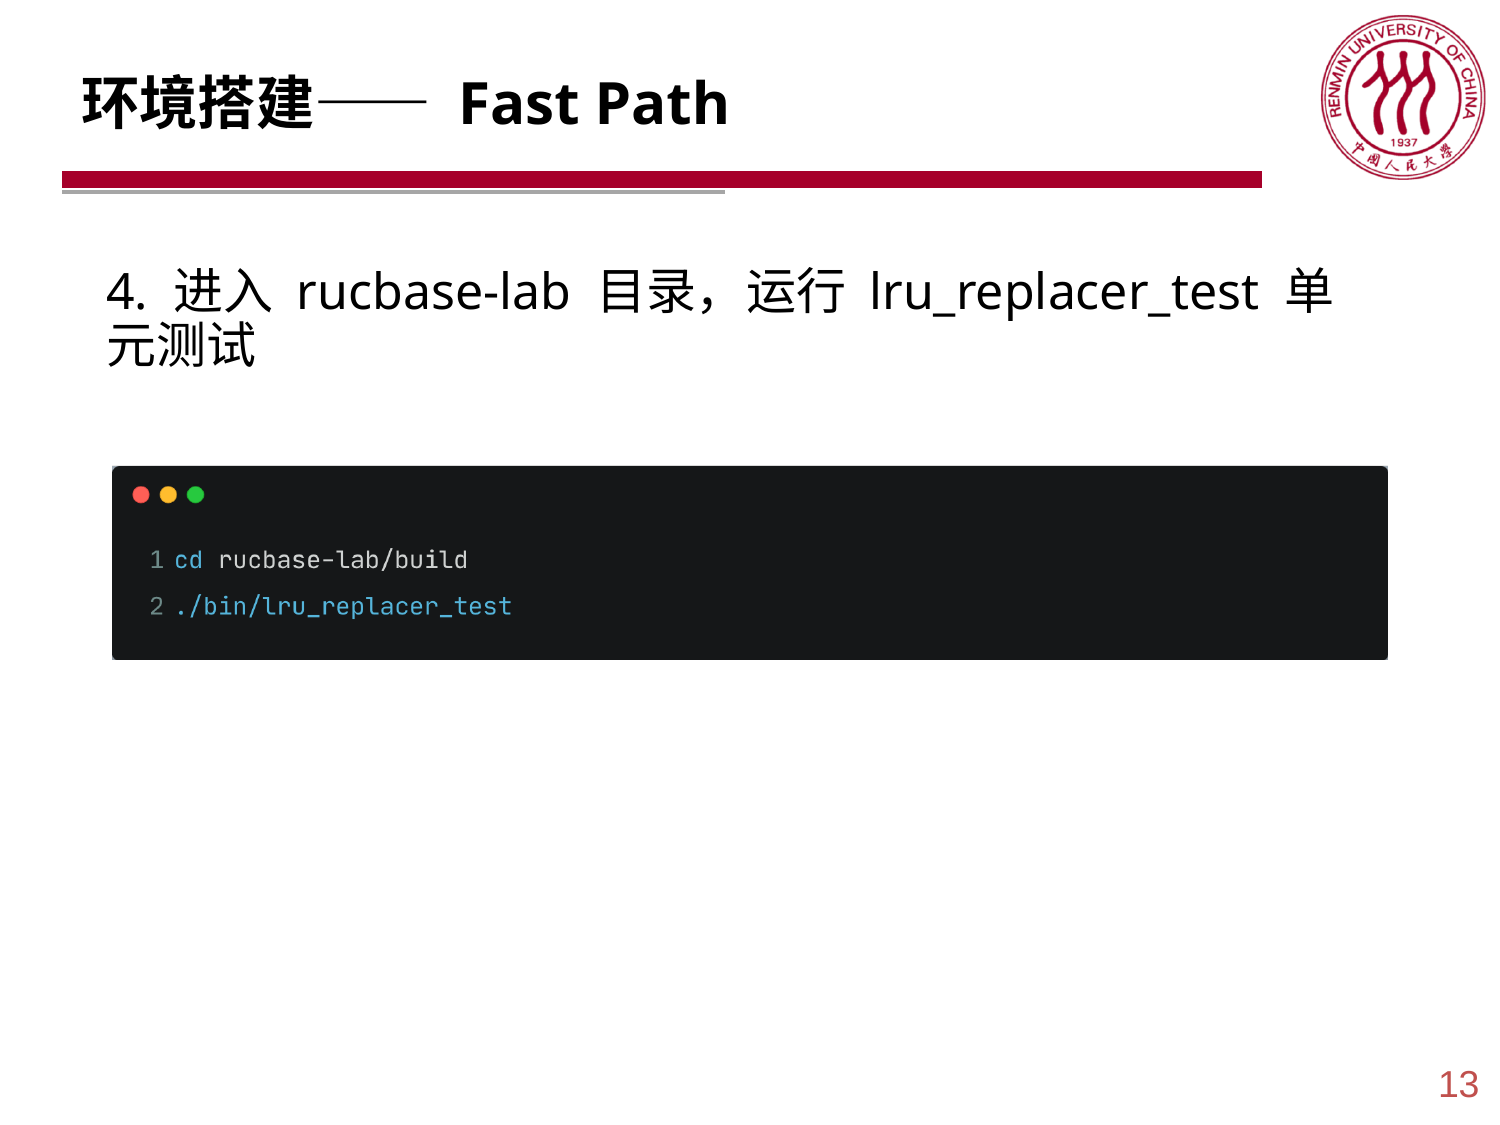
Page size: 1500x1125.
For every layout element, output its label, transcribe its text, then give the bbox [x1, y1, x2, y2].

picture [1320, 14, 1486, 180]
text_box 4. 进入 rucbase-lab 目录，运行 lru_replacer_test 单元测试 [91, 259, 1388, 409]
title 环境搭建—— Fast Path [66, 36, 1361, 166]
text_box [66, 246, 1400, 924]
picture [112, 465, 1388, 660]
